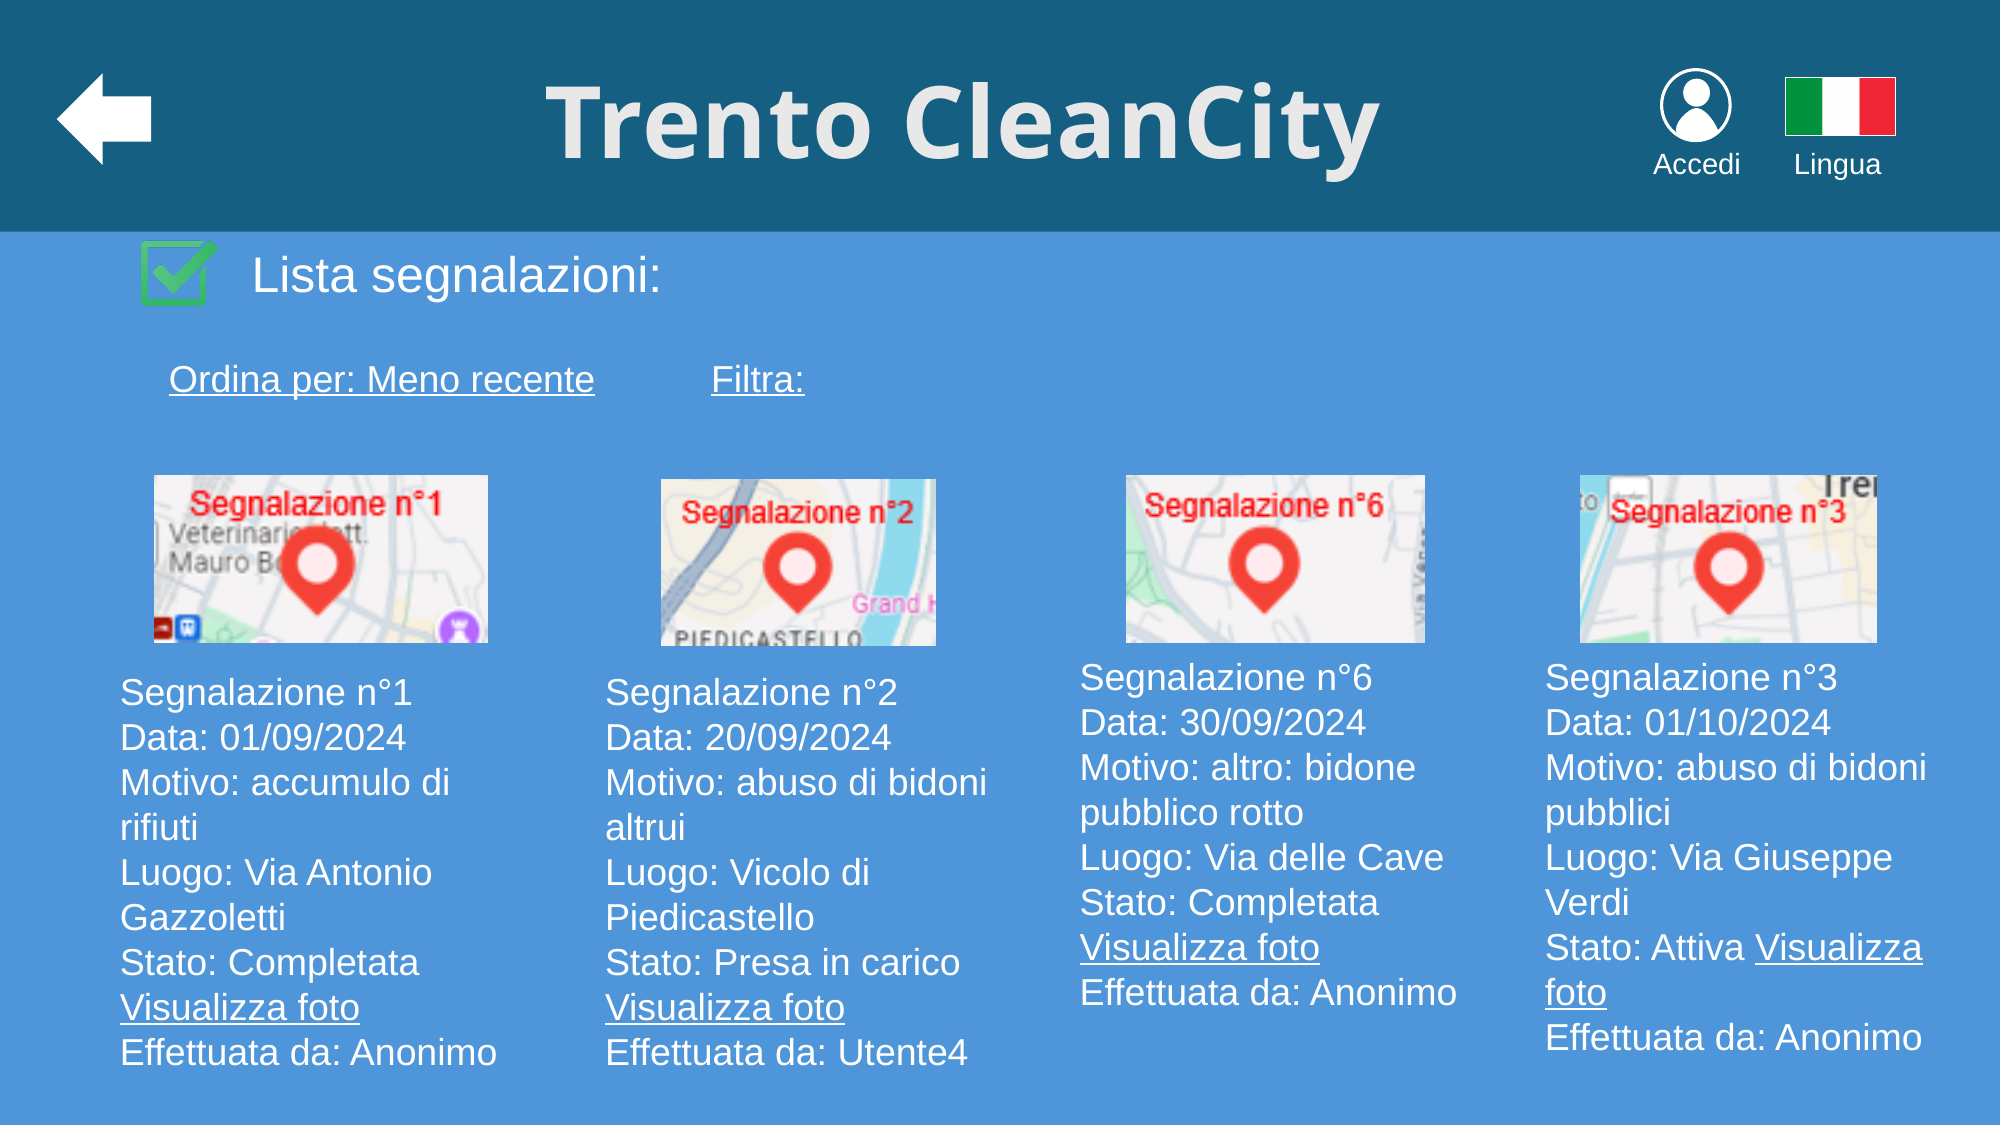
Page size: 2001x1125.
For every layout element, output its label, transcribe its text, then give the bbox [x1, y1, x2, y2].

picture [1126, 475, 1426, 643]
text_box Ordina per: Meno recente Filtra: [154, 347, 913, 407]
text_box Segnalazione n°2 Data: 20/09/2024 Motivo: abuso di bidoni altrui Luogo: Vicolo di Piedicastello Stato: Presa in carico Visualizza foto Effettuata da: Utente4 [590, 660, 1038, 1081]
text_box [1714, 76, 1962, 219]
text_box Trento CleanCity [522, 50, 1403, 186]
text_box Segnalazione n°6 Data: 30/09/2024 Motivo: altro: bidone pubblico rotto Luogo: Via delle Cave Stato: Completata Visualizza foto Effettuata da: Anonimo [1064, 645, 1503, 1021]
text_box Segnalazione n°1 Data: 01/09/2024 Motivo: accumulo di rifiuti Luogo: Via Antonio Gazzoletti Stato: Completata Visualizza foto Effettuata da: Anonimo [105, 660, 519, 1081]
text_box Segnalazione n°3 Data: 01/10/2024 Motivo: abuso di bidoni pubblici Luogo: Via Giuseppe Verdi Stato: Attiva Visualizza foto Effettuata da: Anonimo [1529, 645, 1944, 1066]
picture [661, 478, 936, 647]
picture [153, 475, 488, 643]
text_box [1661, 69, 1731, 142]
picture [1580, 475, 1877, 643]
text_box Accedi [1618, 138, 1714, 189]
text_box [56, 73, 152, 165]
text_box [0, 230, 2000, 1125]
picture [114, 216, 233, 334]
text_box Lista segnalazioni: [233, 235, 760, 311]
